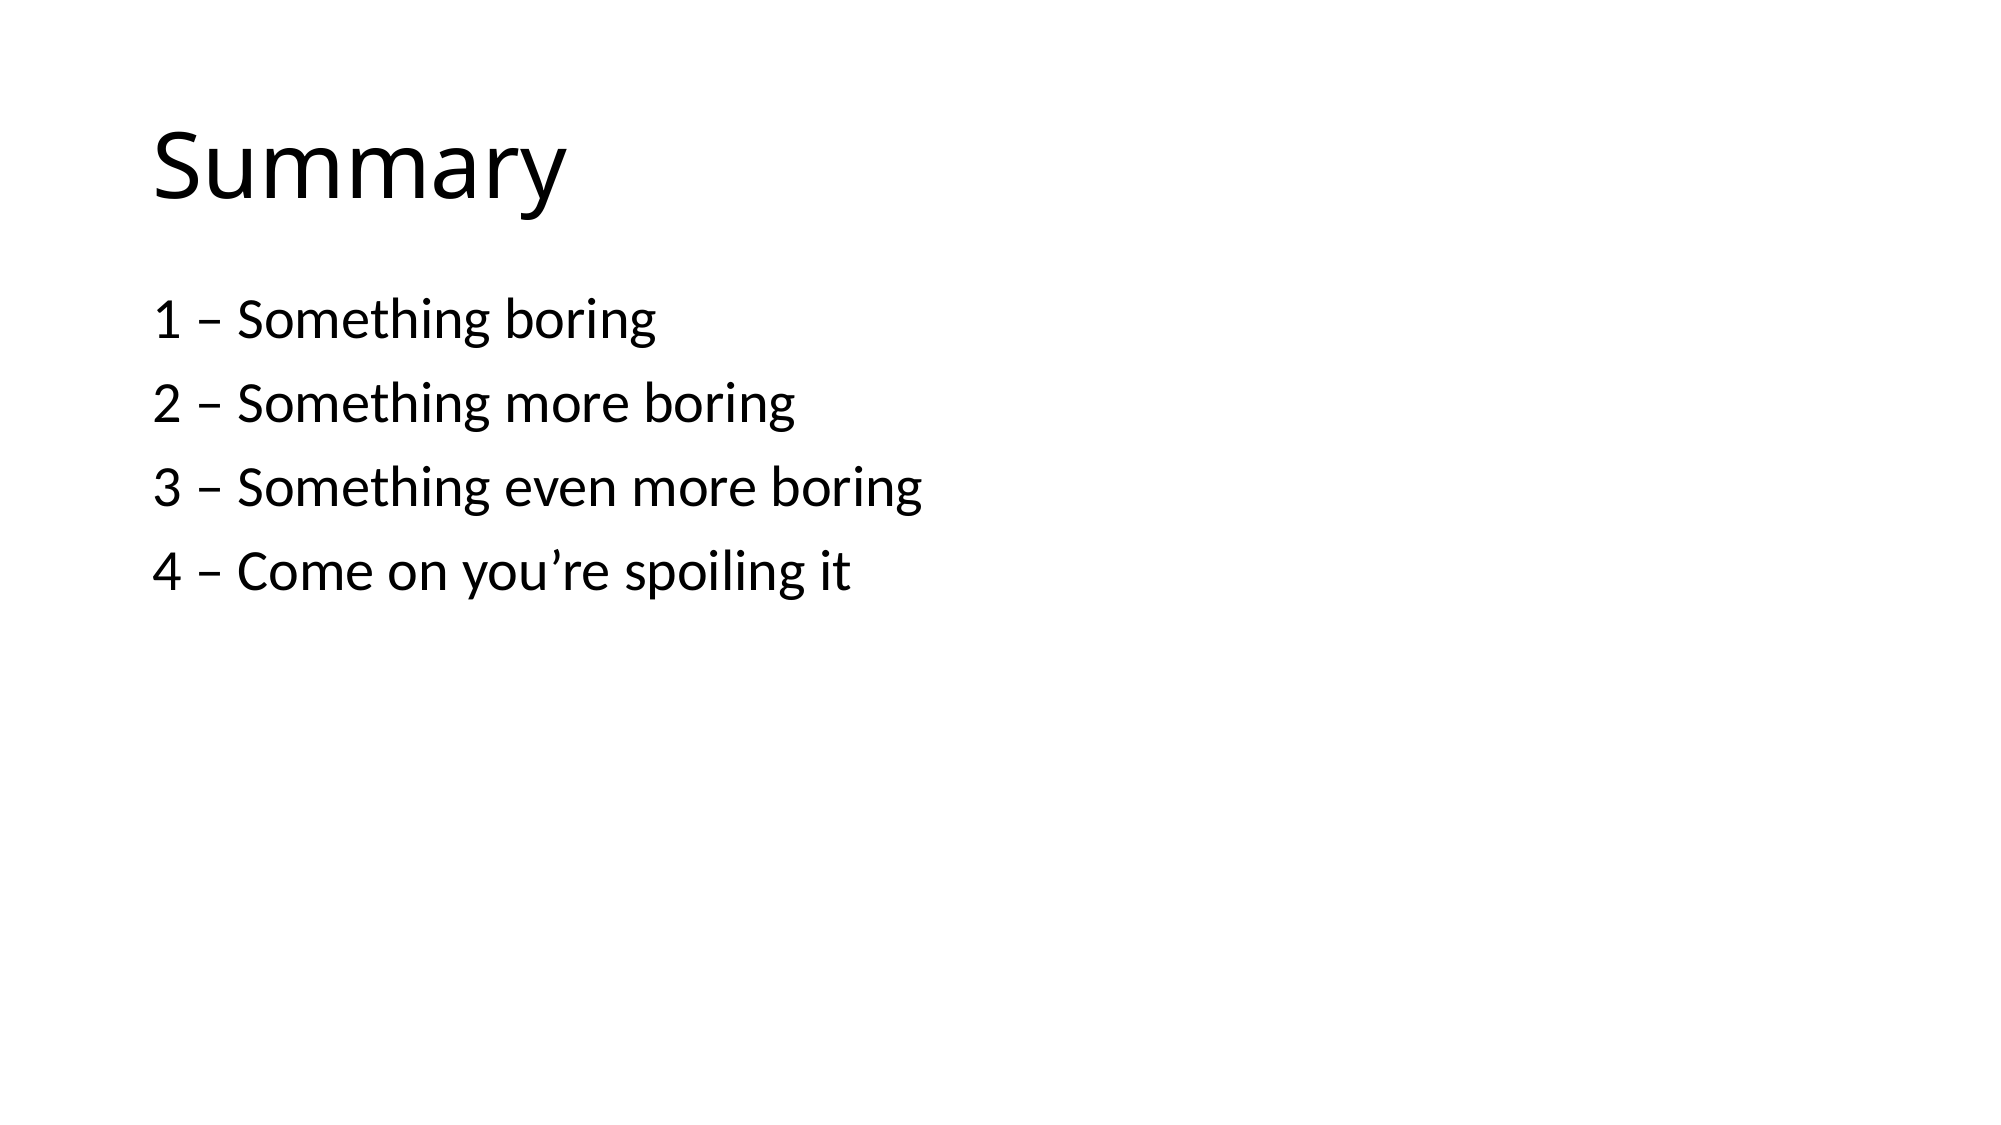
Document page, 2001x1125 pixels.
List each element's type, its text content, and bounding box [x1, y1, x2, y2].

title Summary [137, 59, 1863, 278]
list 1 – Something boring 2 – Something more boring 3 – Something even more boring 4 – Come on you’re spoiling it [137, 281, 1863, 995]
